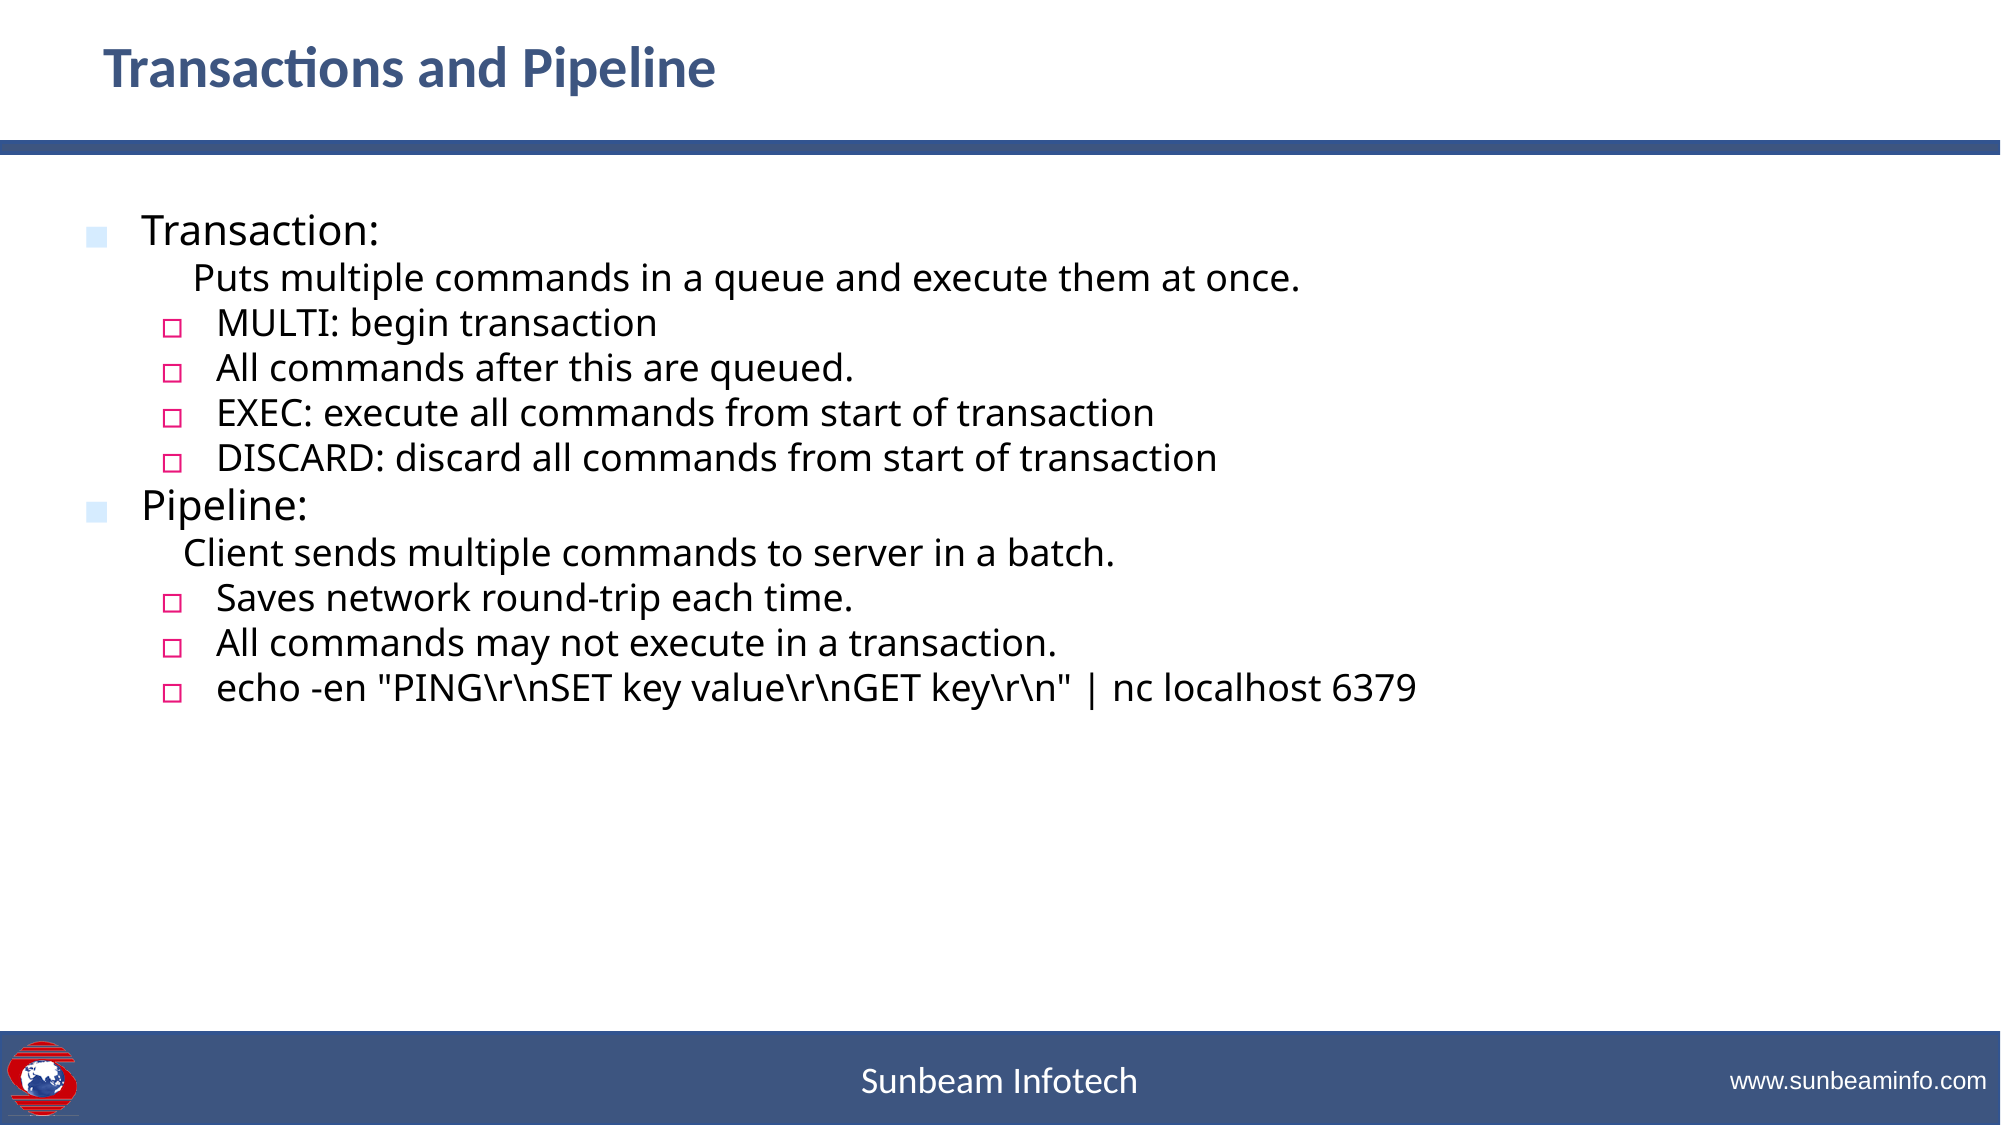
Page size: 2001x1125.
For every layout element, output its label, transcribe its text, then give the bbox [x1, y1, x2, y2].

text_box Transactions and Pipeline [88, 29, 1181, 118]
text_box Transaction: Puts multiple commands in a queue and execute them at once. MULTI: begin transaction All commands after this are queued. EXEC: execute all commands from start of transaction DISCARD: discard all commands from start of transaction Pipeline: Client sends multiple commands to server in a batch. Saves network round-trip each time. All commands may not execute in a transaction. echo -en "PING\r\nSET key value\r\nGET key\r\n" | nc localhost 6379 [51, 189, 1742, 750]
picture [1, 1036, 82, 1116]
